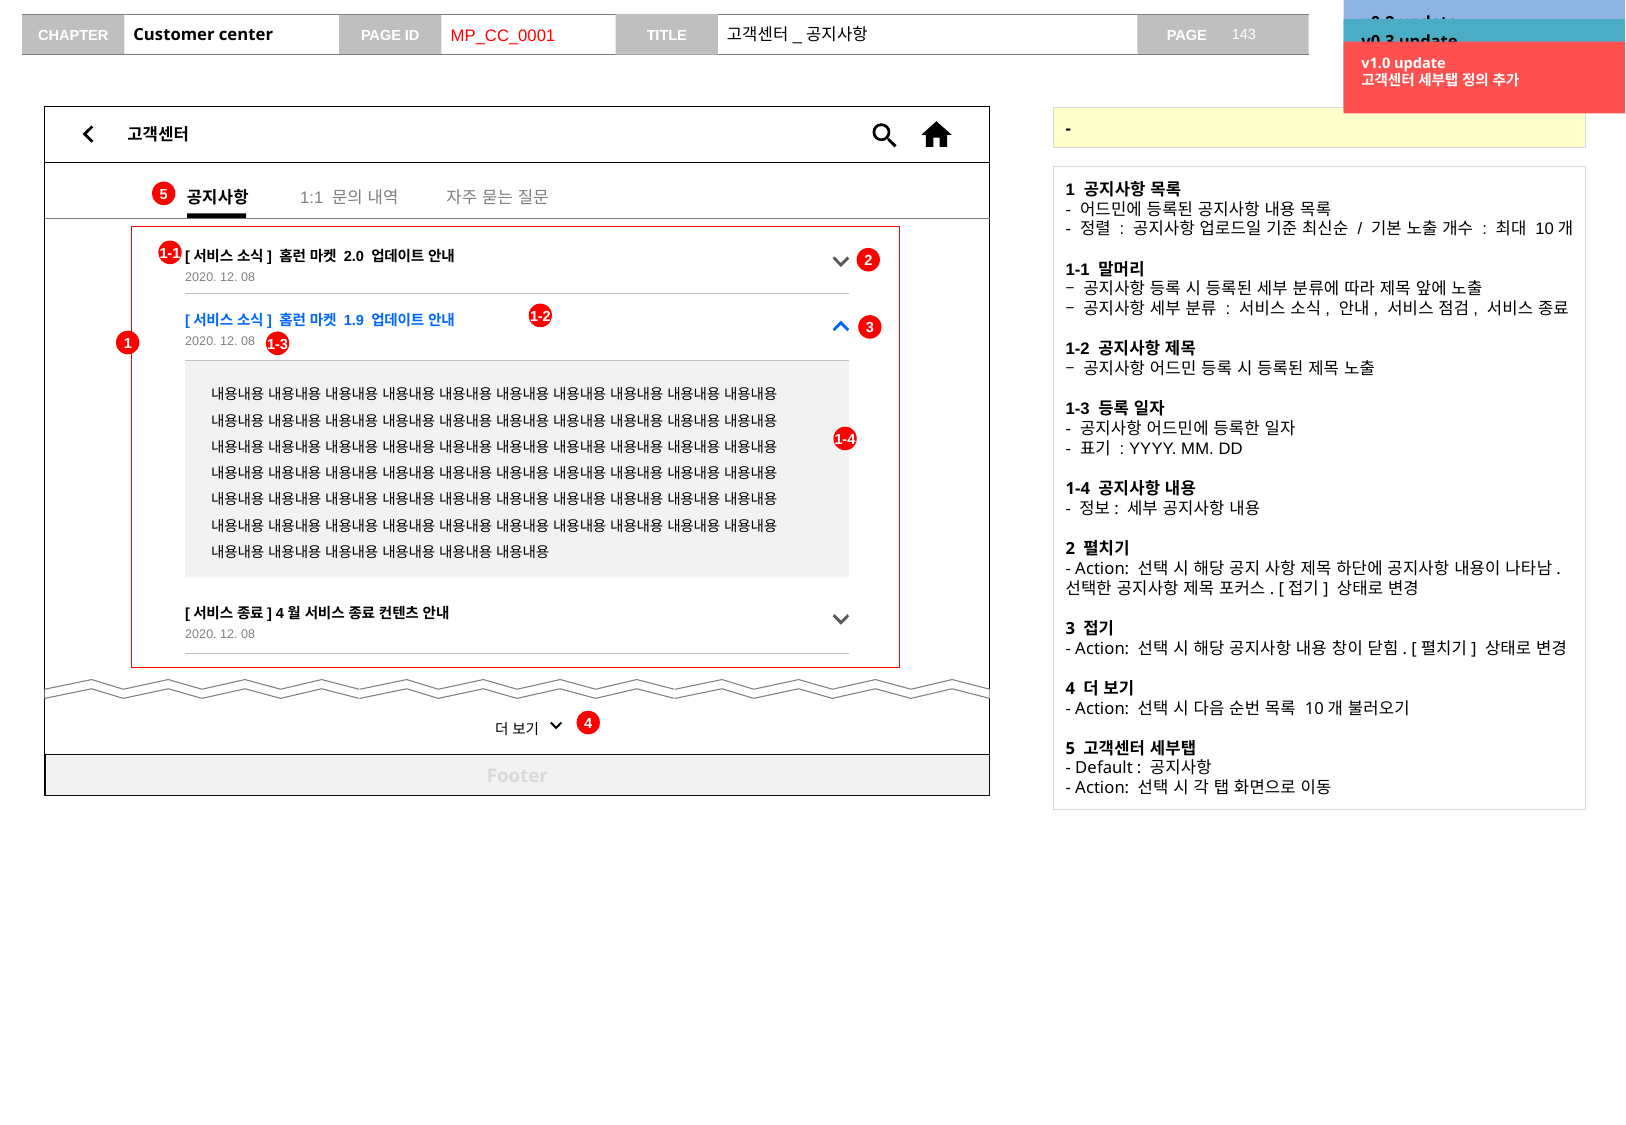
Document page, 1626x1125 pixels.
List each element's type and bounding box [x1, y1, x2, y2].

list [441, 16, 616, 53]
text_box [1053, 166, 1586, 810]
title [124, 16, 340, 53]
text_box [1053, 0, 1625, 148]
text_box [43, 104, 992, 797]
list [717, 16, 1138, 53]
